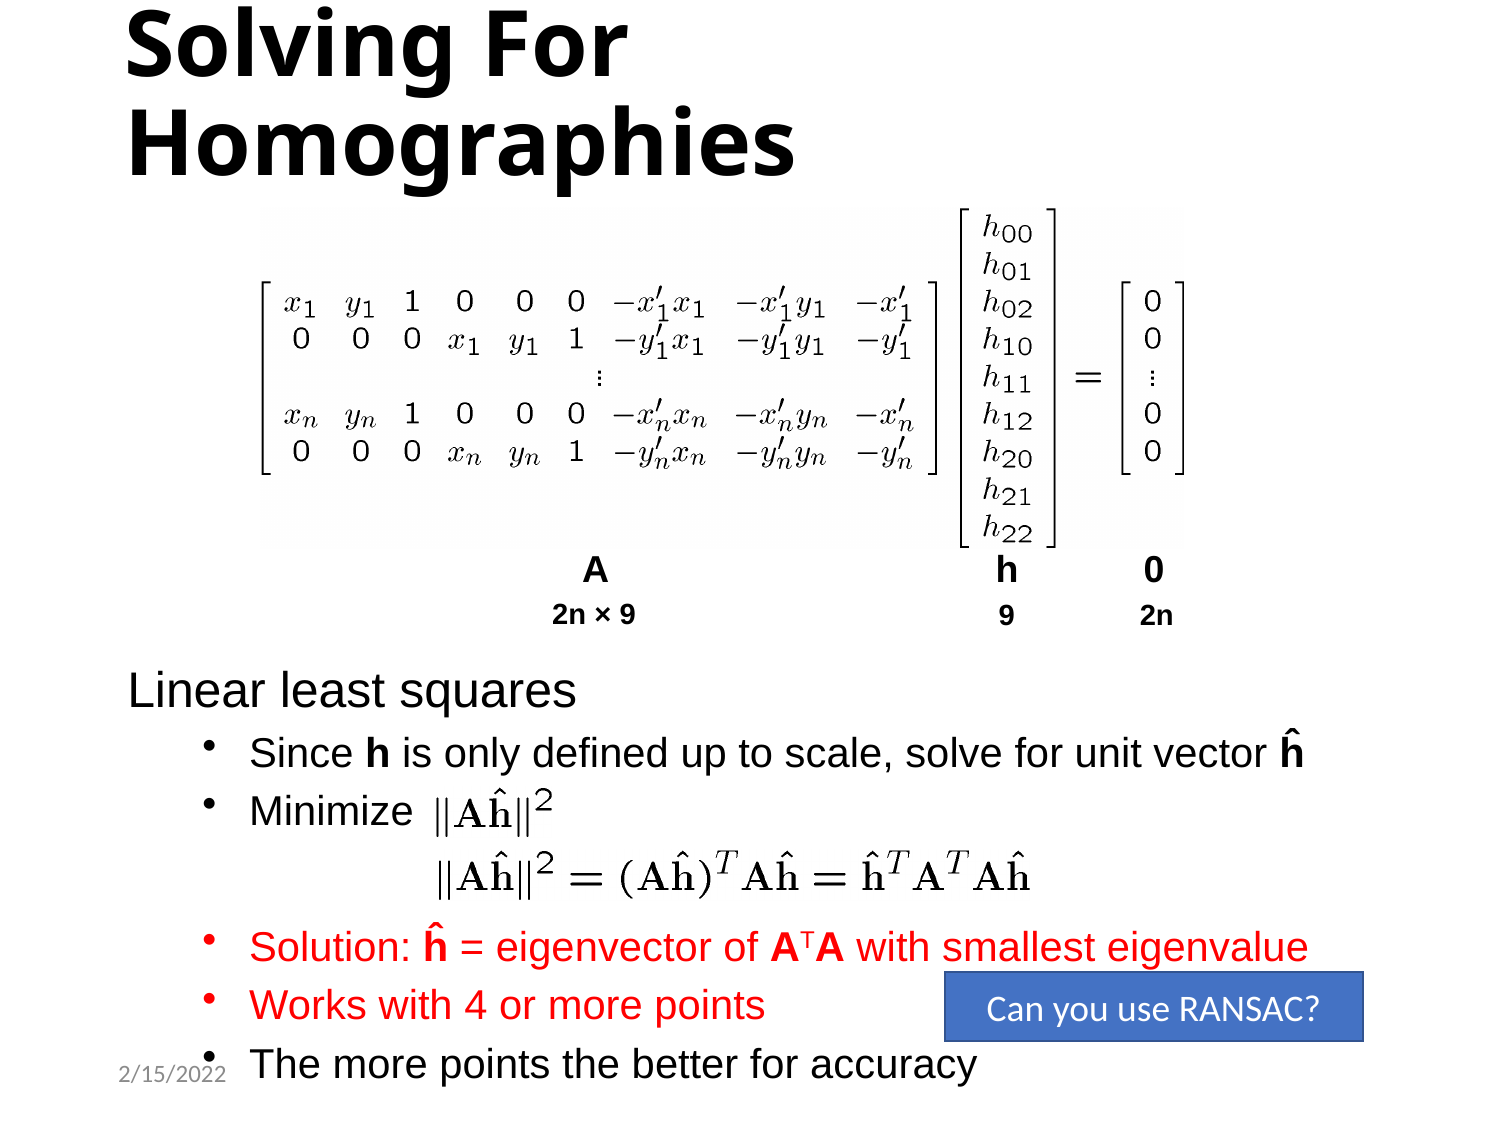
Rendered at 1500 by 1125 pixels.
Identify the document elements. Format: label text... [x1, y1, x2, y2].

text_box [112, 649, 1400, 851]
text_box Solution: ĥ = eigenvector of ATA with smallest eigenvalue Works with 4 or more points The more points the better for accuracy [112, 912, 1400, 1050]
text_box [537, 588, 1190, 640]
text_box Can you use RANSAC? [944, 971, 1364, 1042]
title Solving For Homographies [109, 35, 1110, 158]
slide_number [103, 1042, 441, 1103]
text_box h [980, 549, 1034, 588]
picture [260, 207, 1184, 549]
text_box A [567, 549, 624, 588]
picture [437, 849, 1030, 901]
text_box 0 [1128, 549, 1180, 588]
